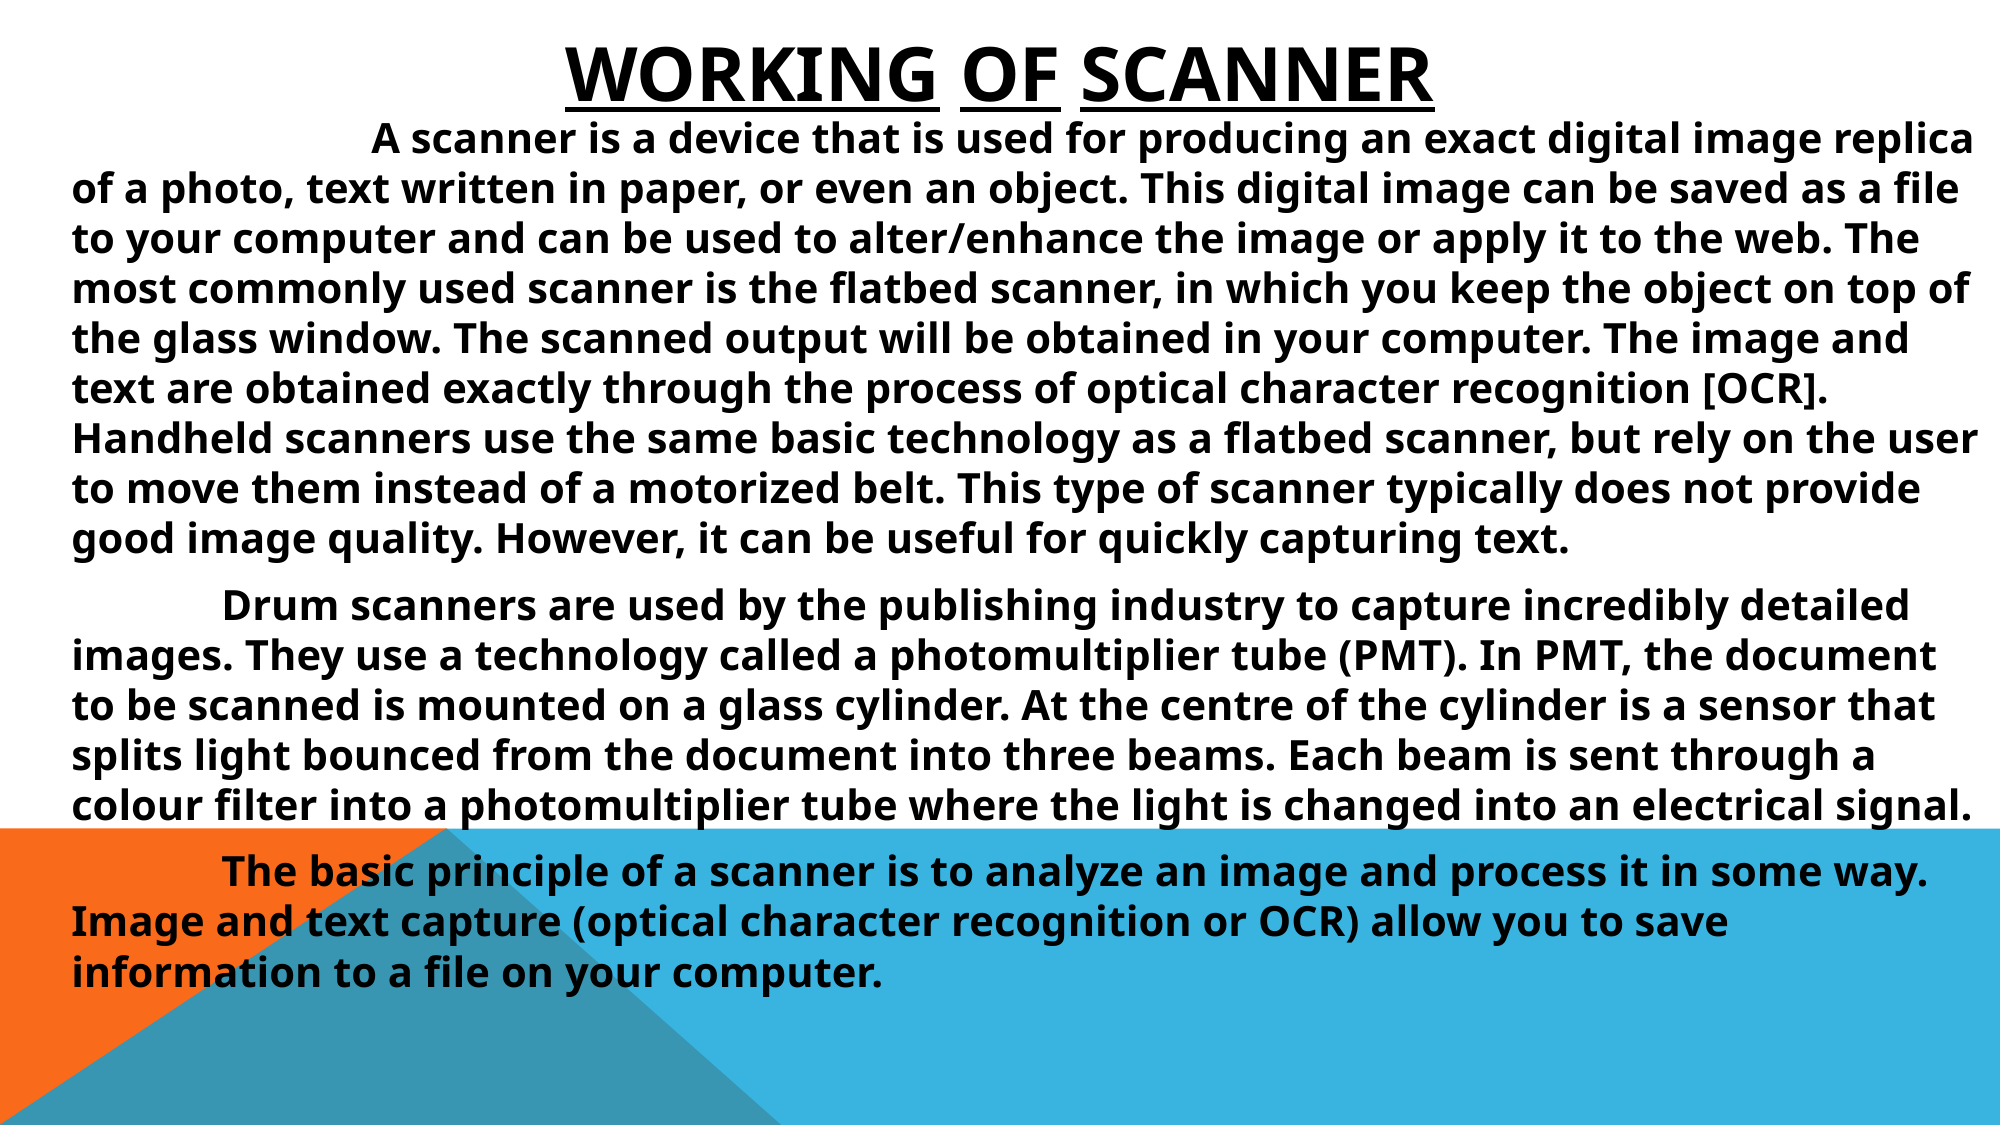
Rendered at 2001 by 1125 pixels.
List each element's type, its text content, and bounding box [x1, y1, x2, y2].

title WORKING OF SCANNER [324, 0, 1675, 104]
list A scanner is a device that is used for producing an exact digital image replica of a photo, text written in paper, or even an object. This digital image can be saved as a file to your computer and can be used to alter/enhance the image or apply it to the web. The most commonly used scanner is the flatbed scanner, in which you keep the object on top of the glass window. The scanned output will be obtained in your computer. The image and text are obtained exactly through the process of optical character recognition [OCR]. Handheld scanners use the same basic technology as a flatbed scanner, but rely on the user to move them instead of a motorized belt. This type of scanner typically does not provide good image quality. However, it can be useful for quickly capturing text. Drum scanners are used by the publishing industry to capture incredibly detailed images. They use a technology called a photomultiplier tube (PMT). In PMT, the document to be scanned is mounted on a glass cylinder. At the centre of the cylinder is a sensor that splits light bounced from the document into three beams. Each beam is sent through a colour filter into a photomultiplier tube where the light is changed into an electrical signal. The basic principle of a scanner is to analyze an image and process it in some way. Image and text capture (optical character recognition or OCR) allow you to save information to a file on your computer. [0, 104, 2000, 934]
